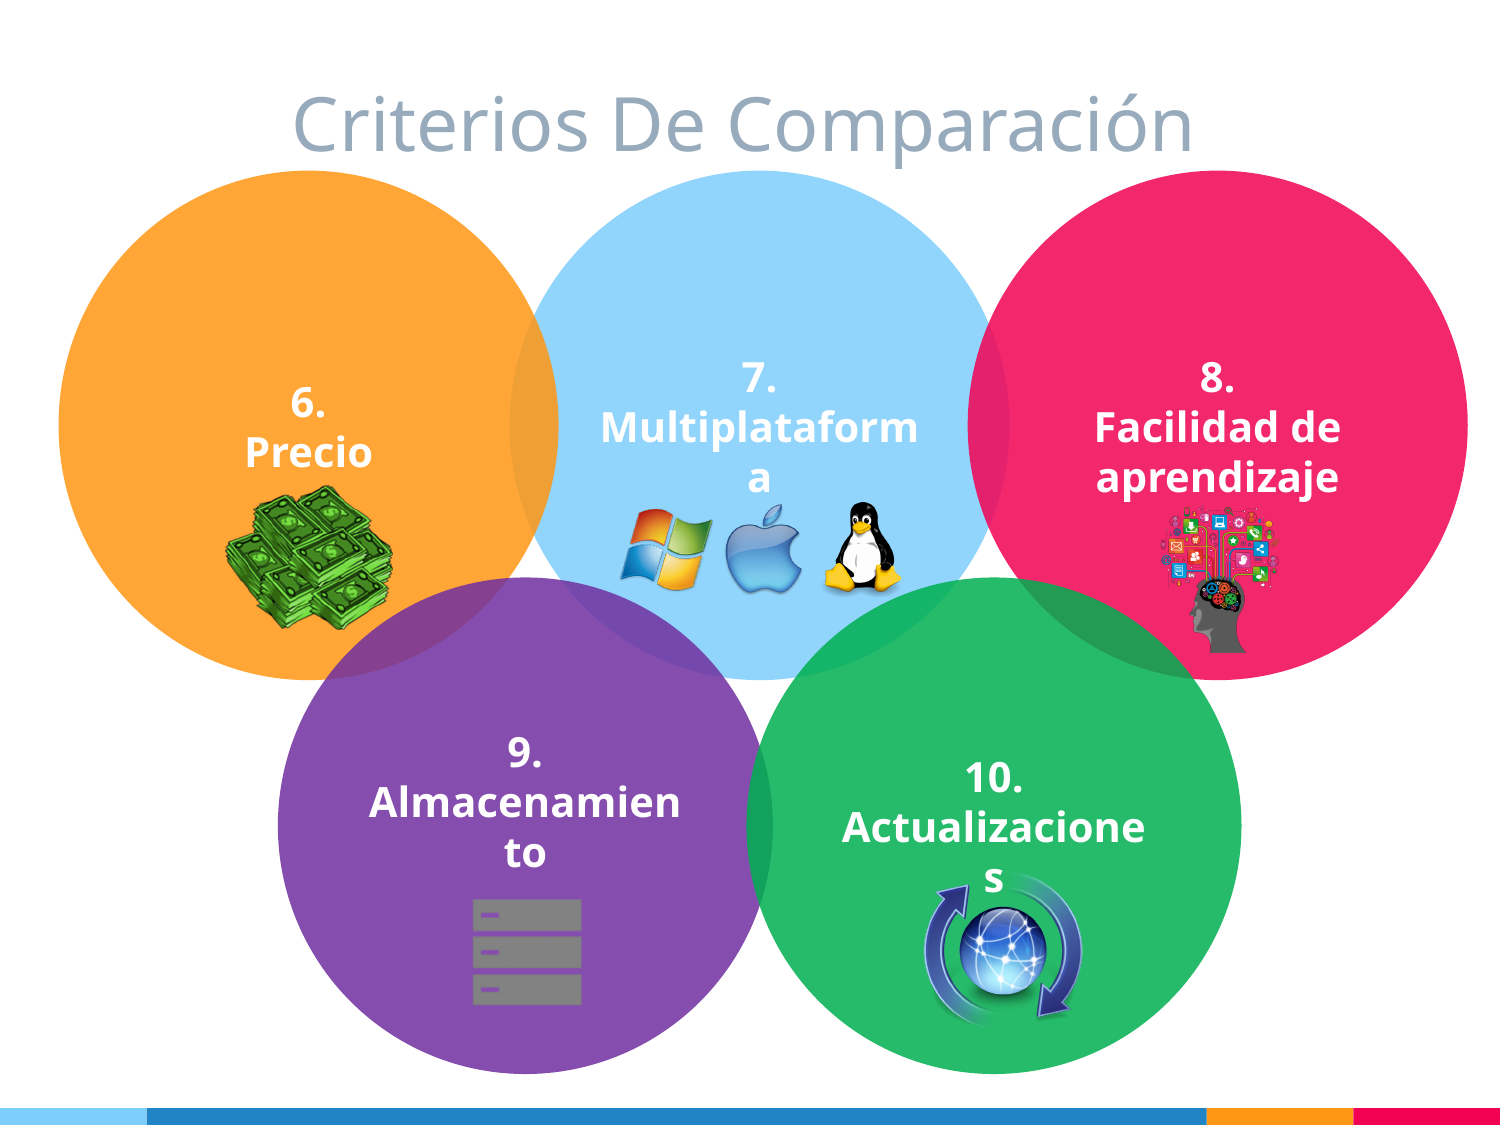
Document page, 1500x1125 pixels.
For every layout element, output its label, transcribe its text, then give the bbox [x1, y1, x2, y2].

picture [618, 502, 901, 598]
picture [1153, 502, 1282, 653]
picture [920, 868, 1086, 1033]
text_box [58, 170, 1469, 1075]
picture [224, 485, 393, 630]
picture [458, 885, 598, 1016]
title Criterios De Comparación [223, 55, 1285, 169]
